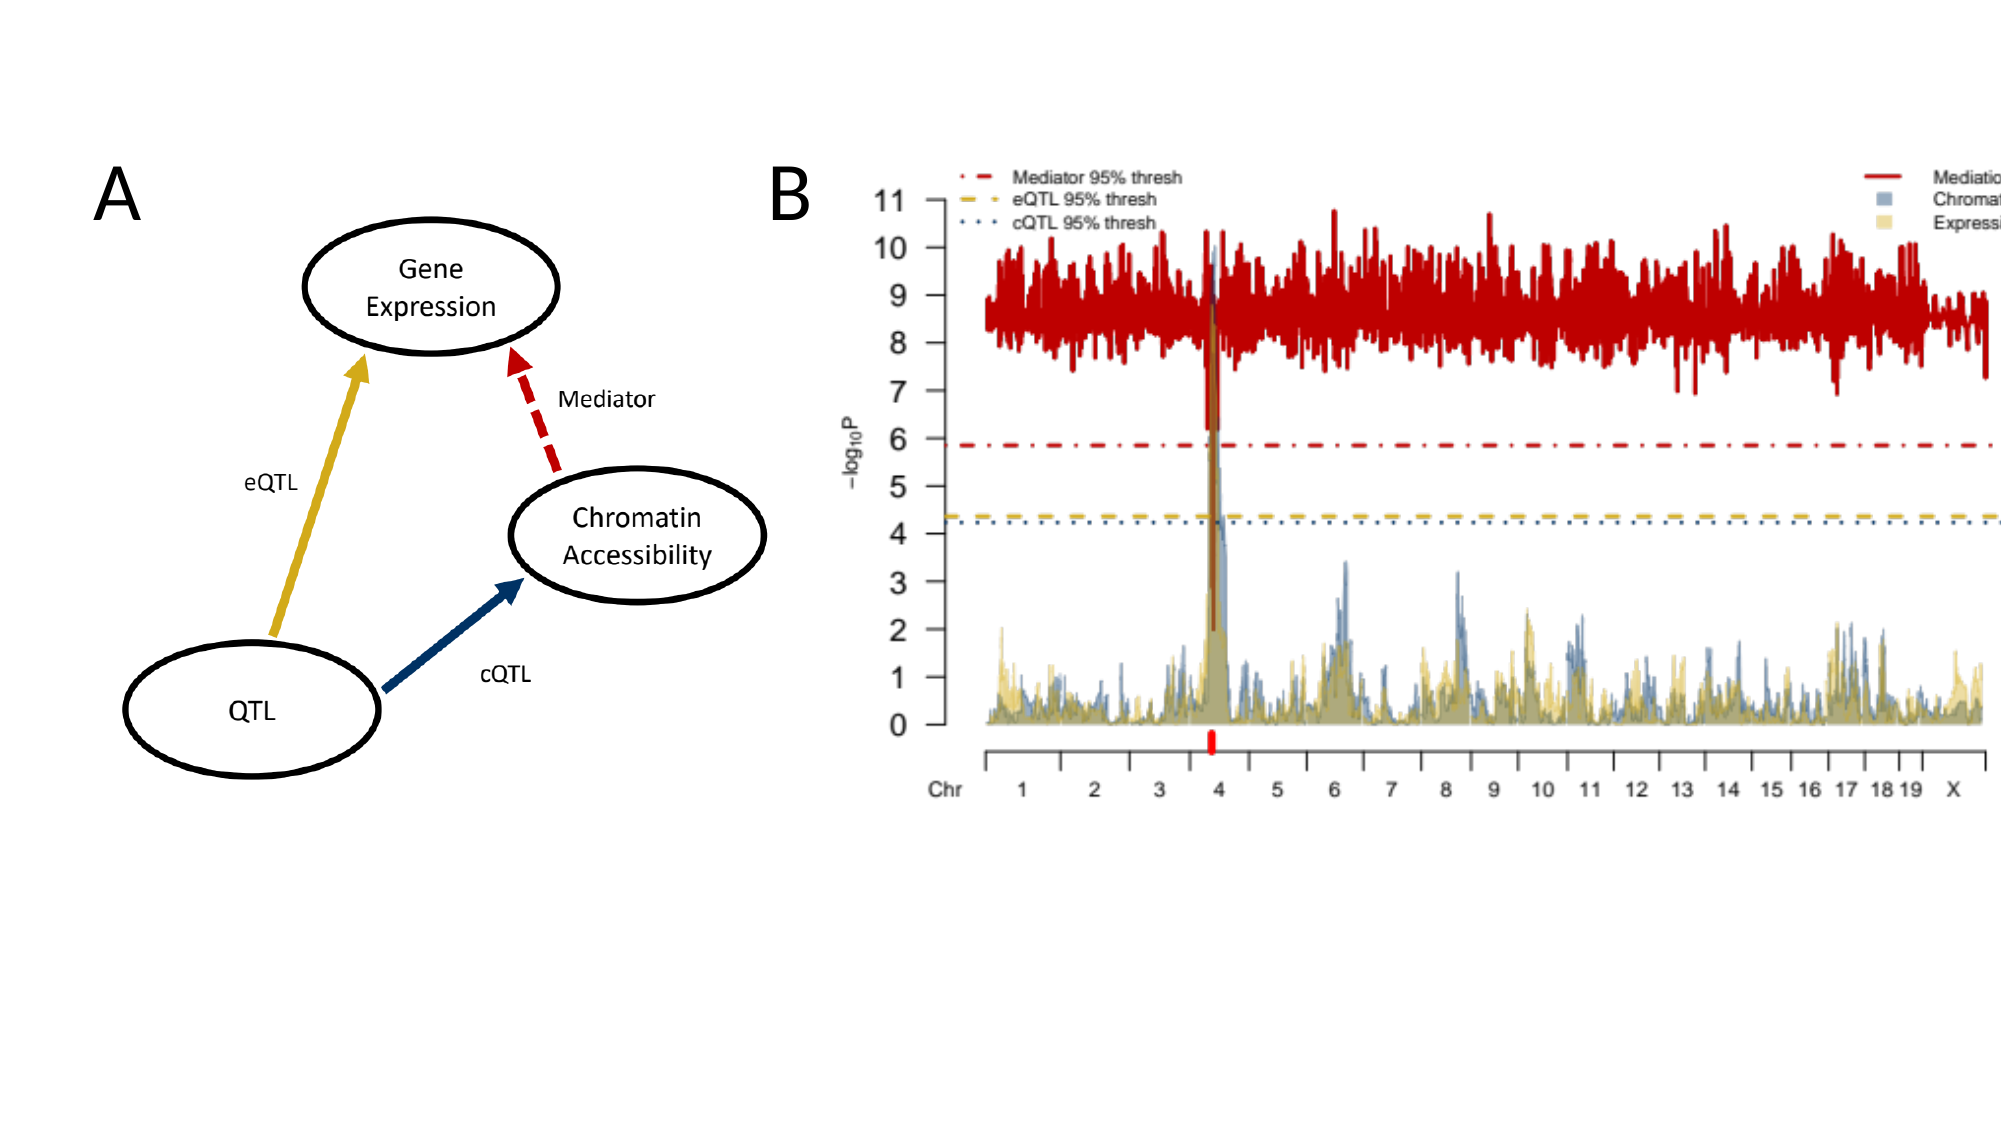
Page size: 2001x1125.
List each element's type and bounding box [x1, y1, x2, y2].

picture [791, 0, 2000, 941]
text_box [78, 129, 792, 800]
